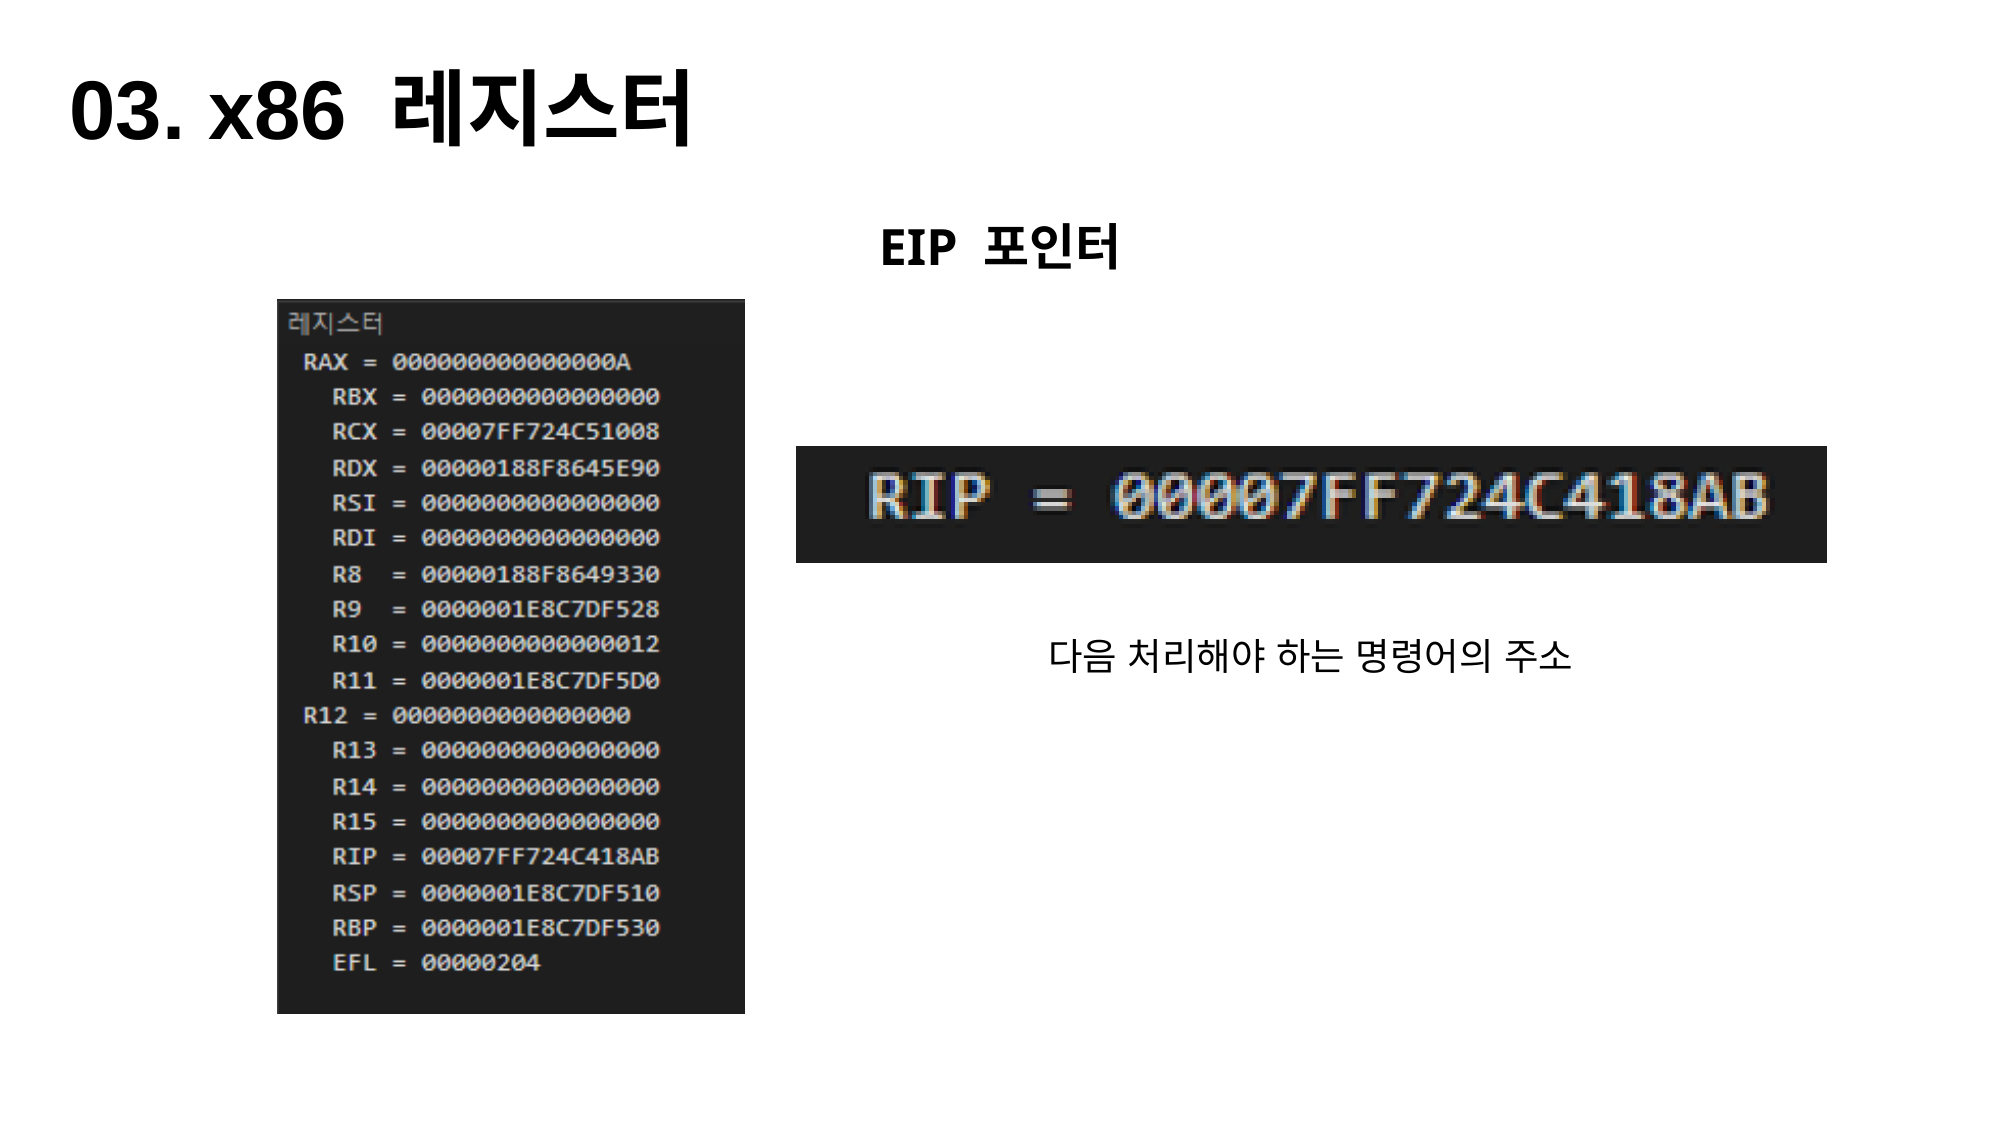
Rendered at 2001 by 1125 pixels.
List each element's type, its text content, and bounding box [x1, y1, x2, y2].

text_box 다음 처리해야 하는 명령어의 주소 [1033, 625, 1589, 686]
picture [276, 298, 745, 1014]
text_box 03. x86 레지스터 [54, 59, 927, 166]
text_box EIP 포인터 [766, 208, 1234, 283]
picture [795, 445, 1827, 563]
